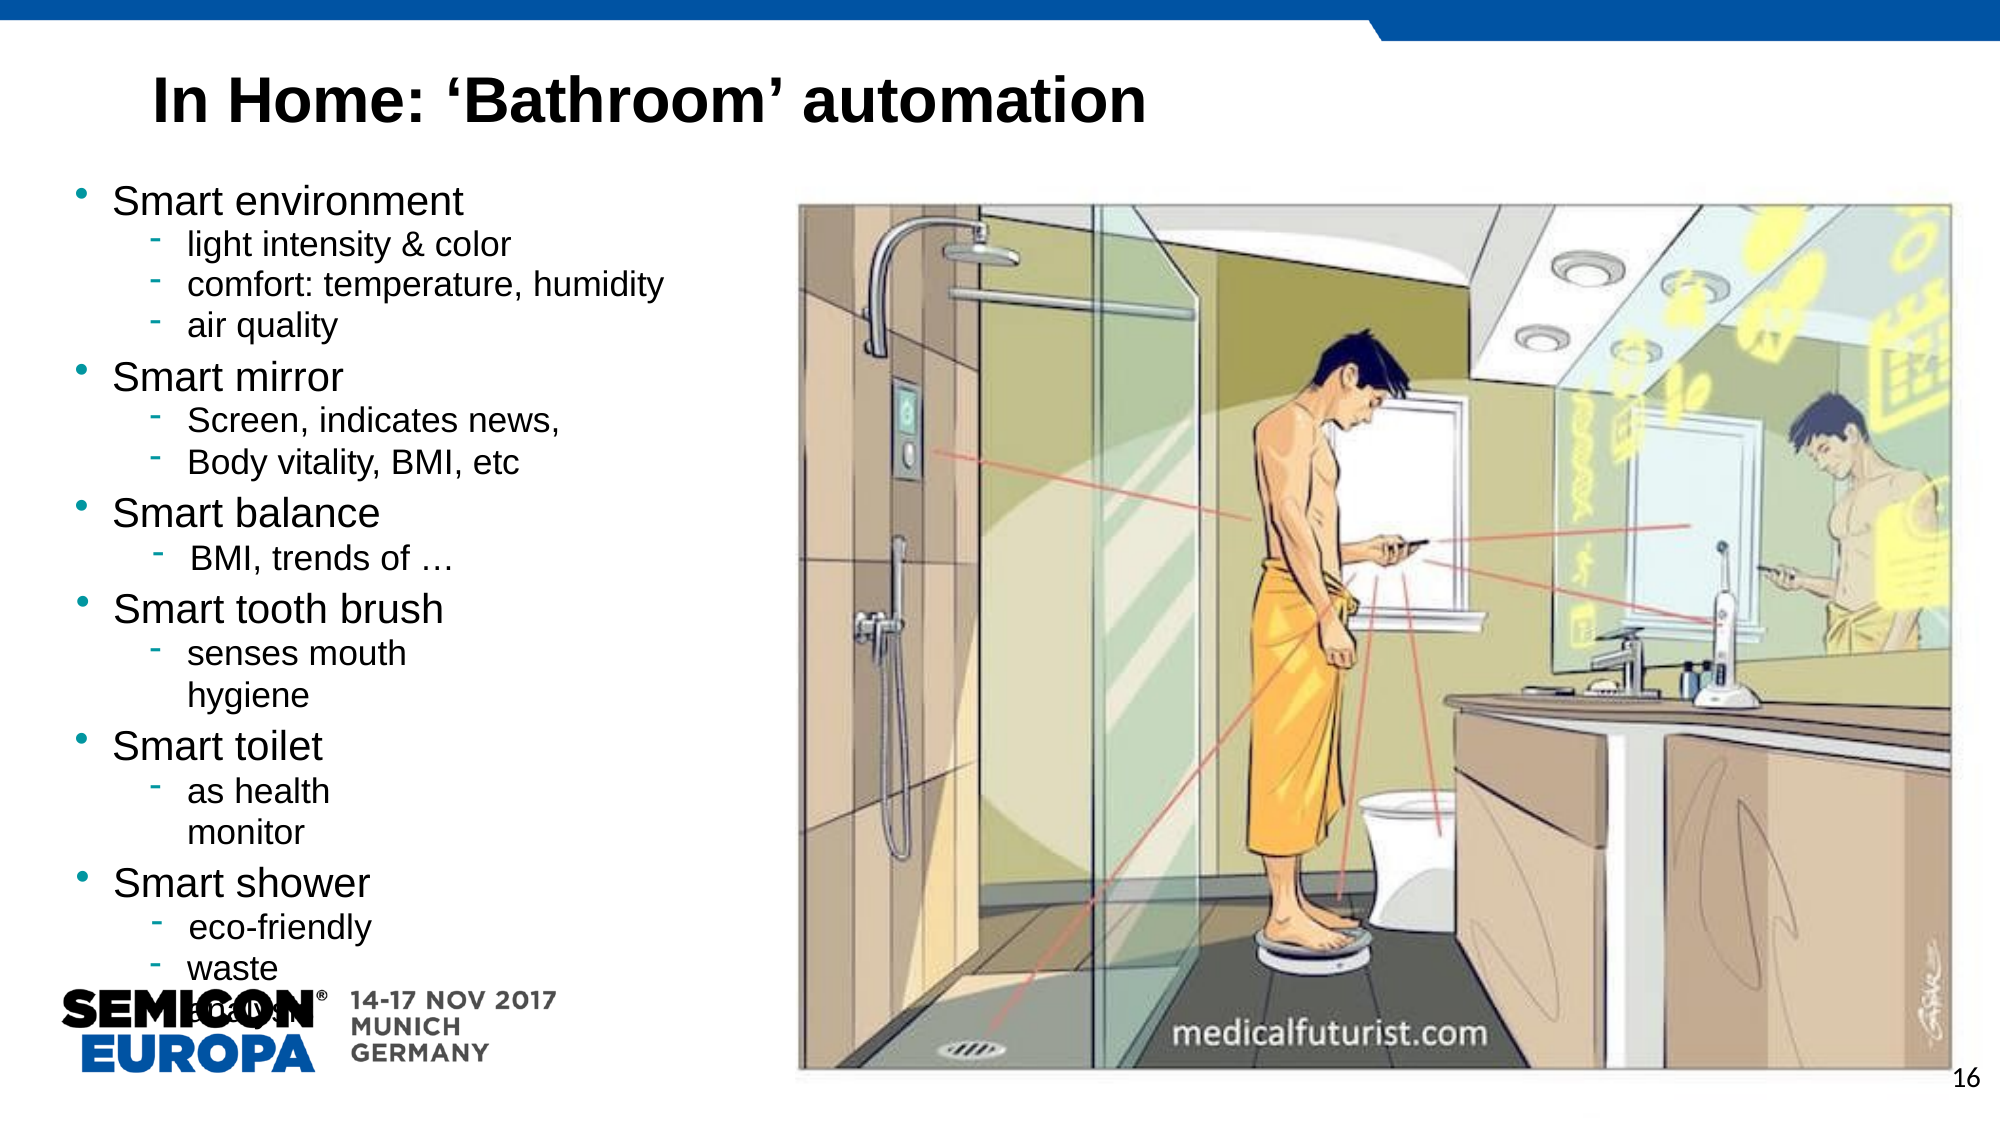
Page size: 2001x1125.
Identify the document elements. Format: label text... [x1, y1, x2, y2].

text_box Smart environment light intensity & color comfort: temperature, humidity air quality Smart mirror Screen, indicates news, Body vitality, BMI, etc Smart balance BMI, trends of … Smart tooth brush senses mouth hygiene Smart toilet as health monitor Smart shower eco-friendly waste analysis [72, 172, 671, 1030]
picture [0, 0, 2000, 1119]
title In Home: ‘Bathroom’ automation [150, 56, 1152, 246]
